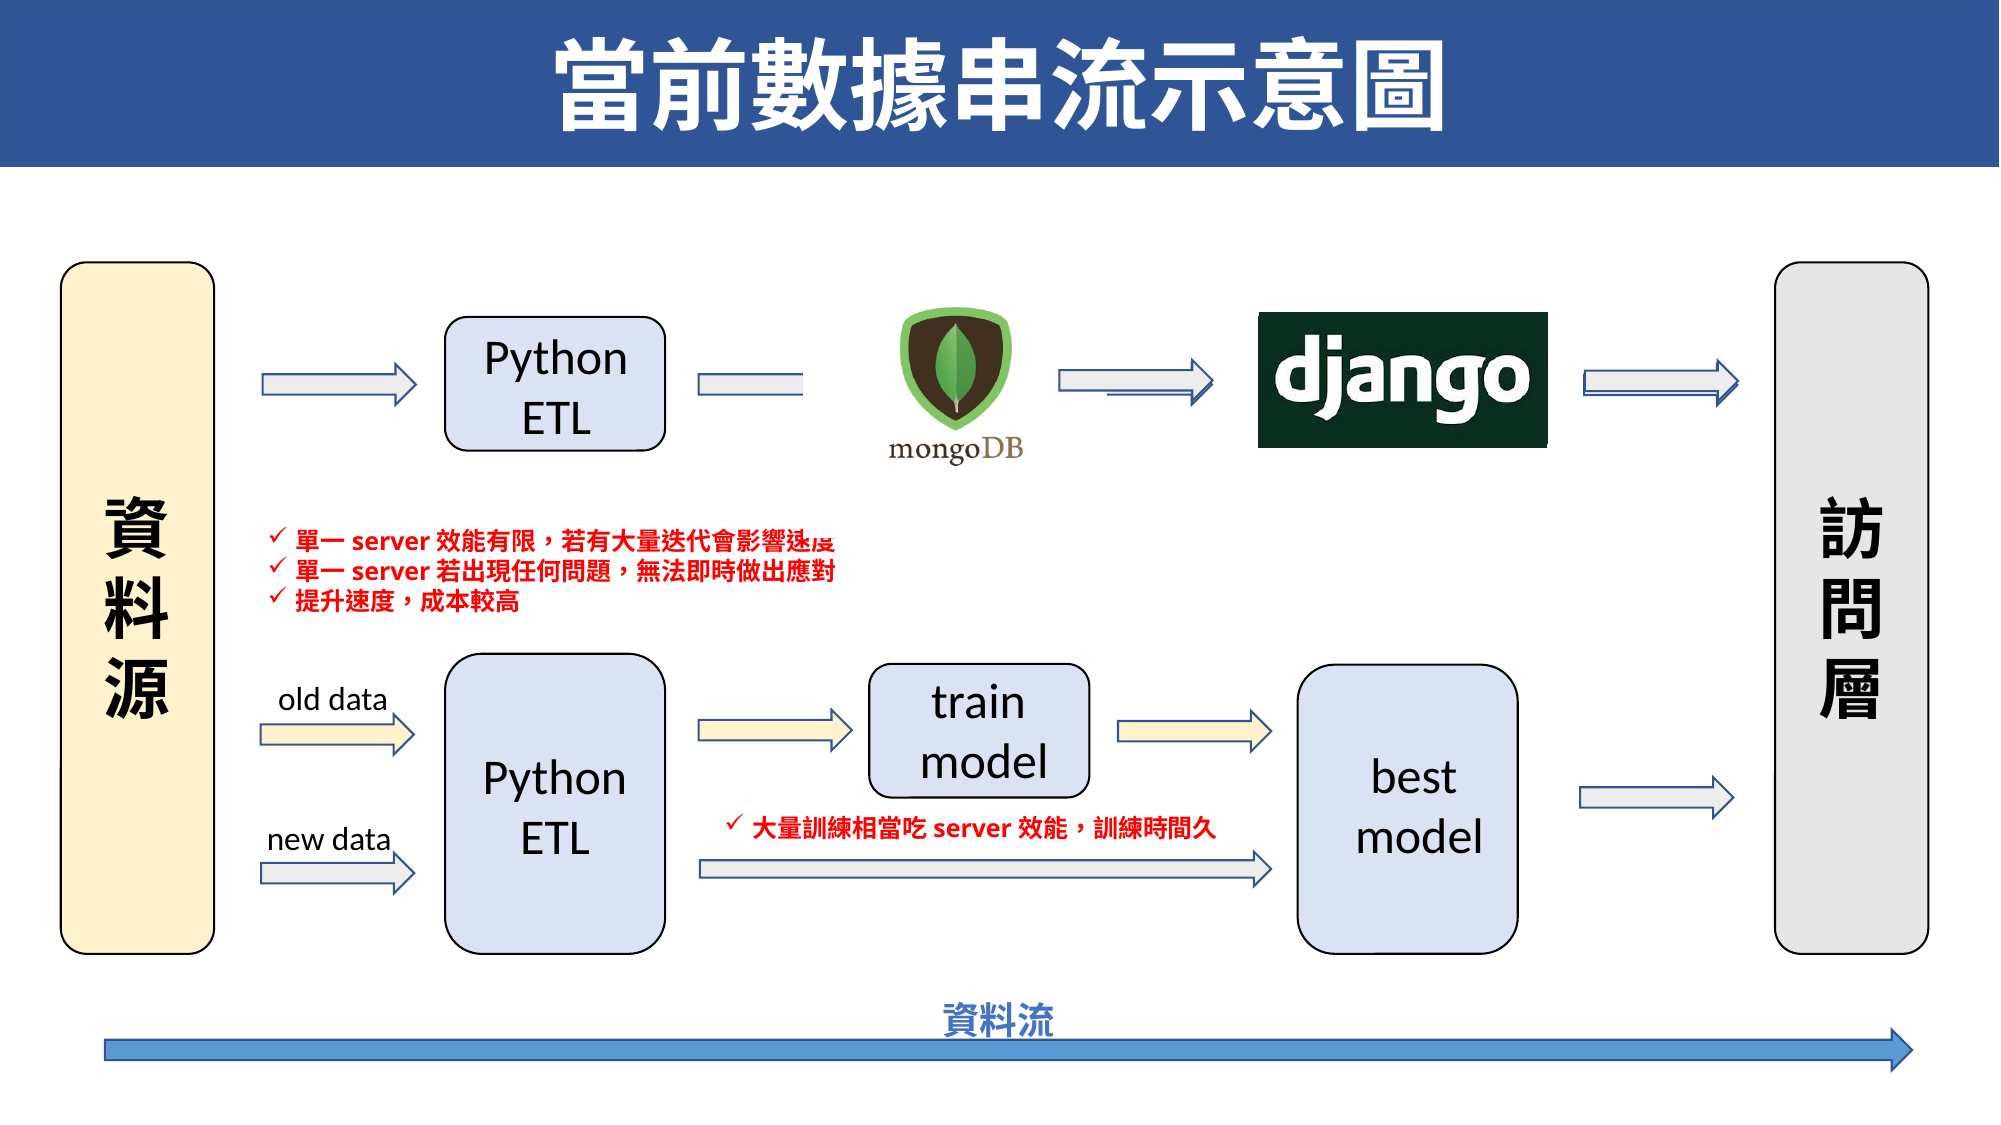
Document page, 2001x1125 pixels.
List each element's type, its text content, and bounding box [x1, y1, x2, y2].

text_box [103, 1027, 1914, 1073]
text_box 資料流 [927, 989, 1072, 1050]
text_box [1107, 357, 1215, 404]
text_box [260, 864, 416, 896]
text_box [697, 707, 854, 754]
text_box [59, 261, 216, 955]
text_box best model [1340, 736, 1499, 872]
picture [802, 234, 1107, 543]
text_box [1296, 663, 1519, 955]
text_box old data [263, 669, 404, 725]
text_box [1773, 261, 1930, 955]
text_box 訪問層 [1800, 479, 1903, 734]
text_box [868, 662, 1091, 799]
text_box 大量訓練相當吃server效能，訓練時間久 [709, 805, 1233, 850]
text_box [1579, 774, 1735, 821]
text_box 當前數據串流示意圖 [470, 14, 1528, 150]
text_box train model [904, 661, 1064, 796]
text_box 單一server效能有限，若有大量迭代會影響速度 單一server若出現任何問題，無法即時做出應對 提升速度，成本較高 [252, 518, 852, 623]
text_box [1583, 384, 1739, 408]
text_box Python ETL [469, 316, 644, 452]
text_box [1107, 383, 1214, 408]
text_box [1583, 358, 1740, 404]
text_box [259, 723, 416, 758]
text_box [444, 315, 667, 452]
text_box [697, 373, 802, 396]
text_box [0, 0, 1999, 167]
text_box [698, 849, 1273, 889]
text_box Python ETL [468, 736, 643, 872]
picture [1258, 312, 1548, 448]
text_box [1116, 708, 1273, 755]
text_box 資料源 [86, 479, 189, 734]
text_box new data [252, 809, 407, 865]
text_box [261, 361, 418, 408]
text_box [444, 652, 667, 955]
